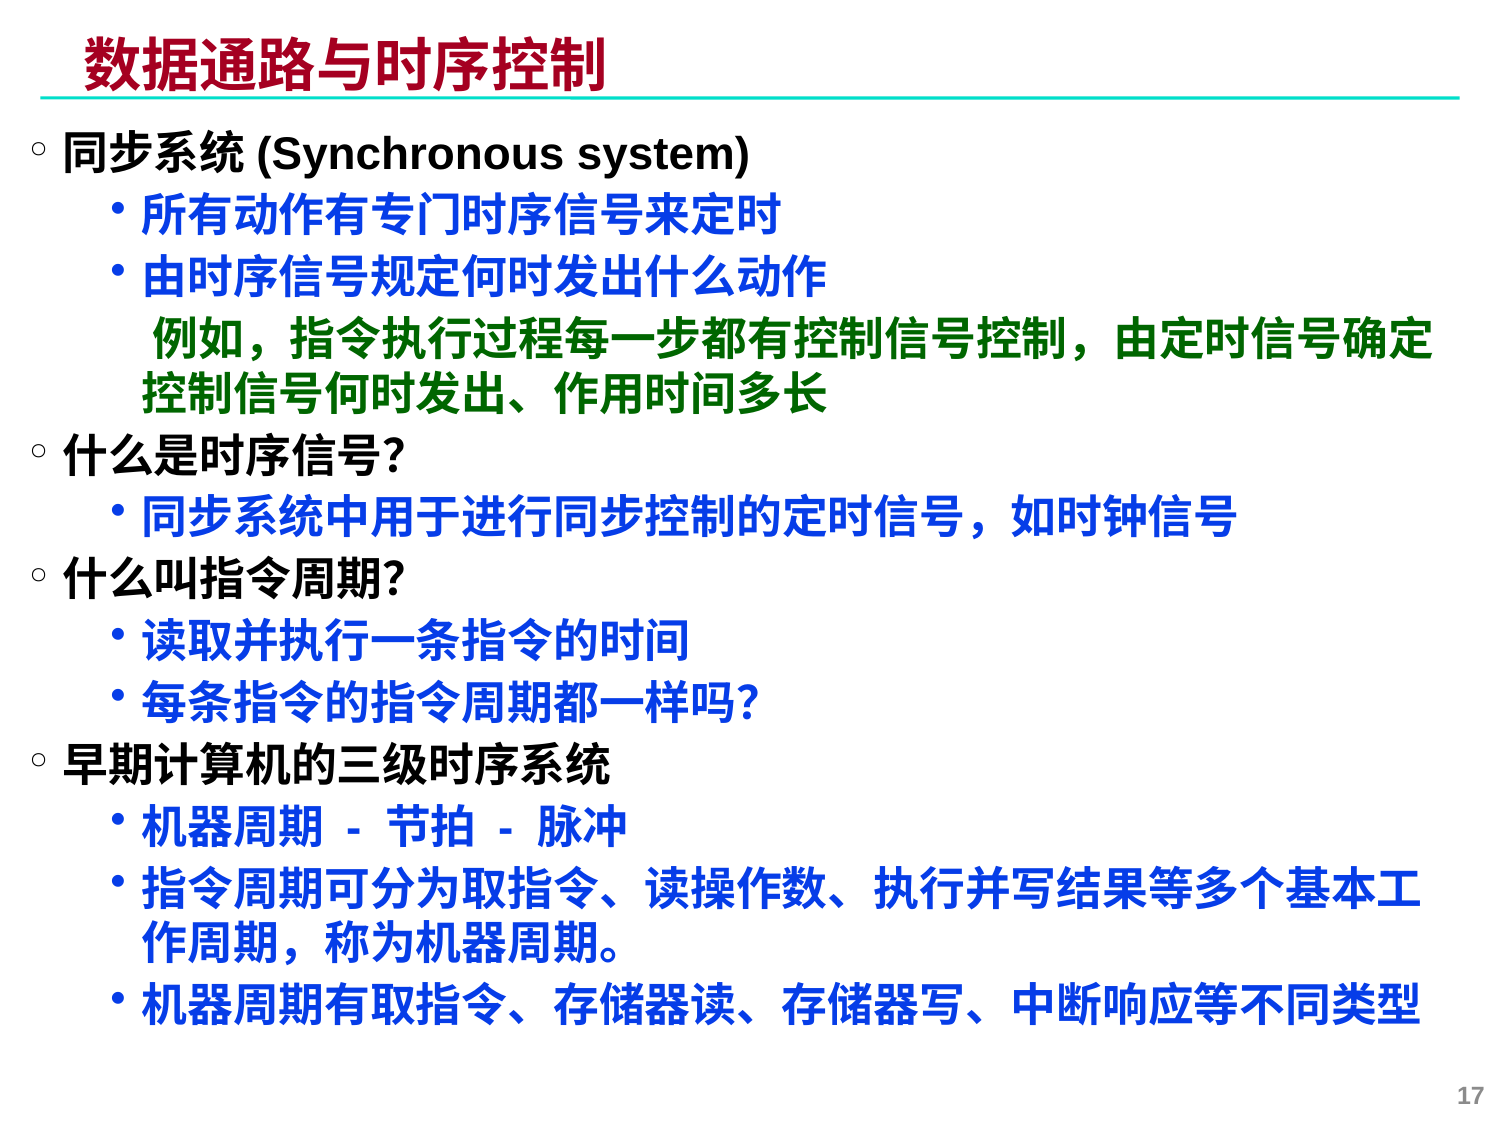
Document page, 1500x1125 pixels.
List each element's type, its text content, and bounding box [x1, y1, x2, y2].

list 同步系统(Synchronous system) 所有动作有专门时序信号来定时 由时序信号规定何时发出什么动作 例如，指令执行过程每一步都有控制信号控制，由定时信号确定控制信号何时发出、作用时间多长 什么是时序信号？ 同步系统中用于进行同步控制的定时信号，如时钟信号 什么叫指令周期？ 读取并执行一条指令的时间 每条指令的指令周期都一样吗？ 早期计算机的三级时序系统 机器周期 - 节拍 - 脉冲 指令周期可分为取指令、读操作数、执行并写结果等多个基本工作周期，称为机器周期。 机器周期有取指令、存储器读、存储器写、中断响应等不同类型 [18, 119, 1445, 1053]
slide_number 17 [1162, 1065, 1500, 1125]
title 数据通路与时序控制 [72, 33, 1304, 103]
